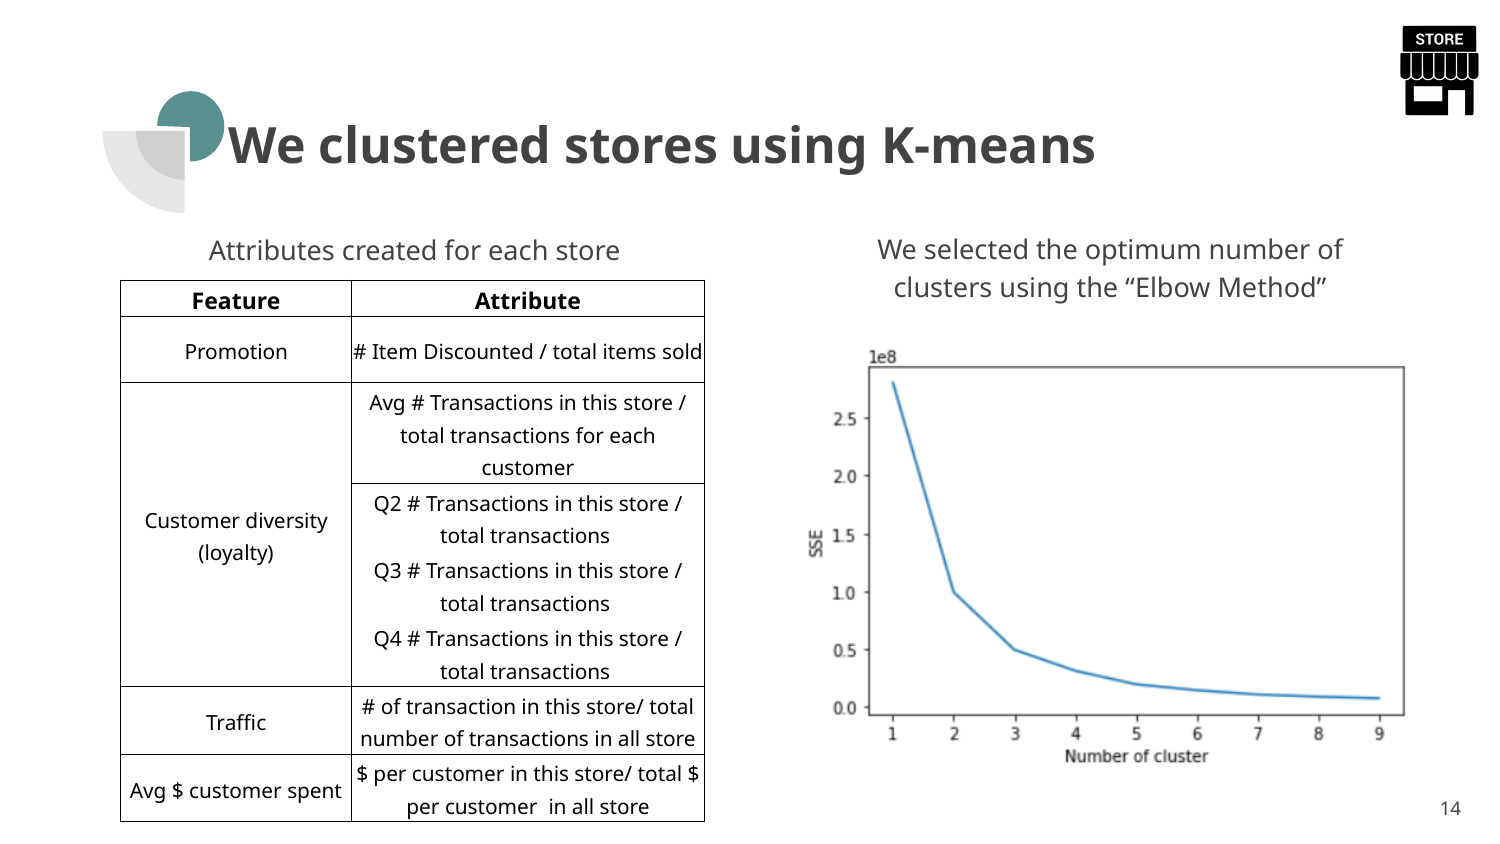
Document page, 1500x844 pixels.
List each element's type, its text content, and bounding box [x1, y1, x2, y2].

table_cell Promotion [121, 317, 351, 382]
table_cell # of transaction in this store/ total number of transactions in all store [352, 687, 704, 754]
table_cell $ per customer in this store/ total $ per customer in all store [352, 755, 704, 821]
slide_number 14 [1386, 777, 1477, 842]
table_cell # Item Discounted / total items sold [352, 317, 704, 382]
table_header Attribute [352, 285, 704, 316]
table_cell Avg # Transactions in this store / total transactions for each customer [352, 383, 704, 483]
list We selected the optimum number of clusters using the “Elbow Method” [852, 212, 1368, 285]
table_cell Q3 # Transactions in this store / total transactions [352, 551, 704, 619]
table_cell Avg $ customer spent [121, 755, 351, 821]
table_cell Q4 # Transactions in this store / total transactions [352, 619, 704, 686]
title We clustered stores using K-means [213, 98, 1368, 263]
text_box [157, 91, 224, 161]
table_cell Customer diversity (loyalty) [121, 383, 351, 686]
list Attributes created for each store [122, 213, 707, 285]
picture [1399, 24, 1481, 117]
table_header Feature [121, 281, 351, 316]
table_cell Q2 # Transactions in this store / total transactions [352, 484, 704, 551]
picture [788, 338, 1432, 779]
table_cell Traffic [121, 687, 351, 754]
